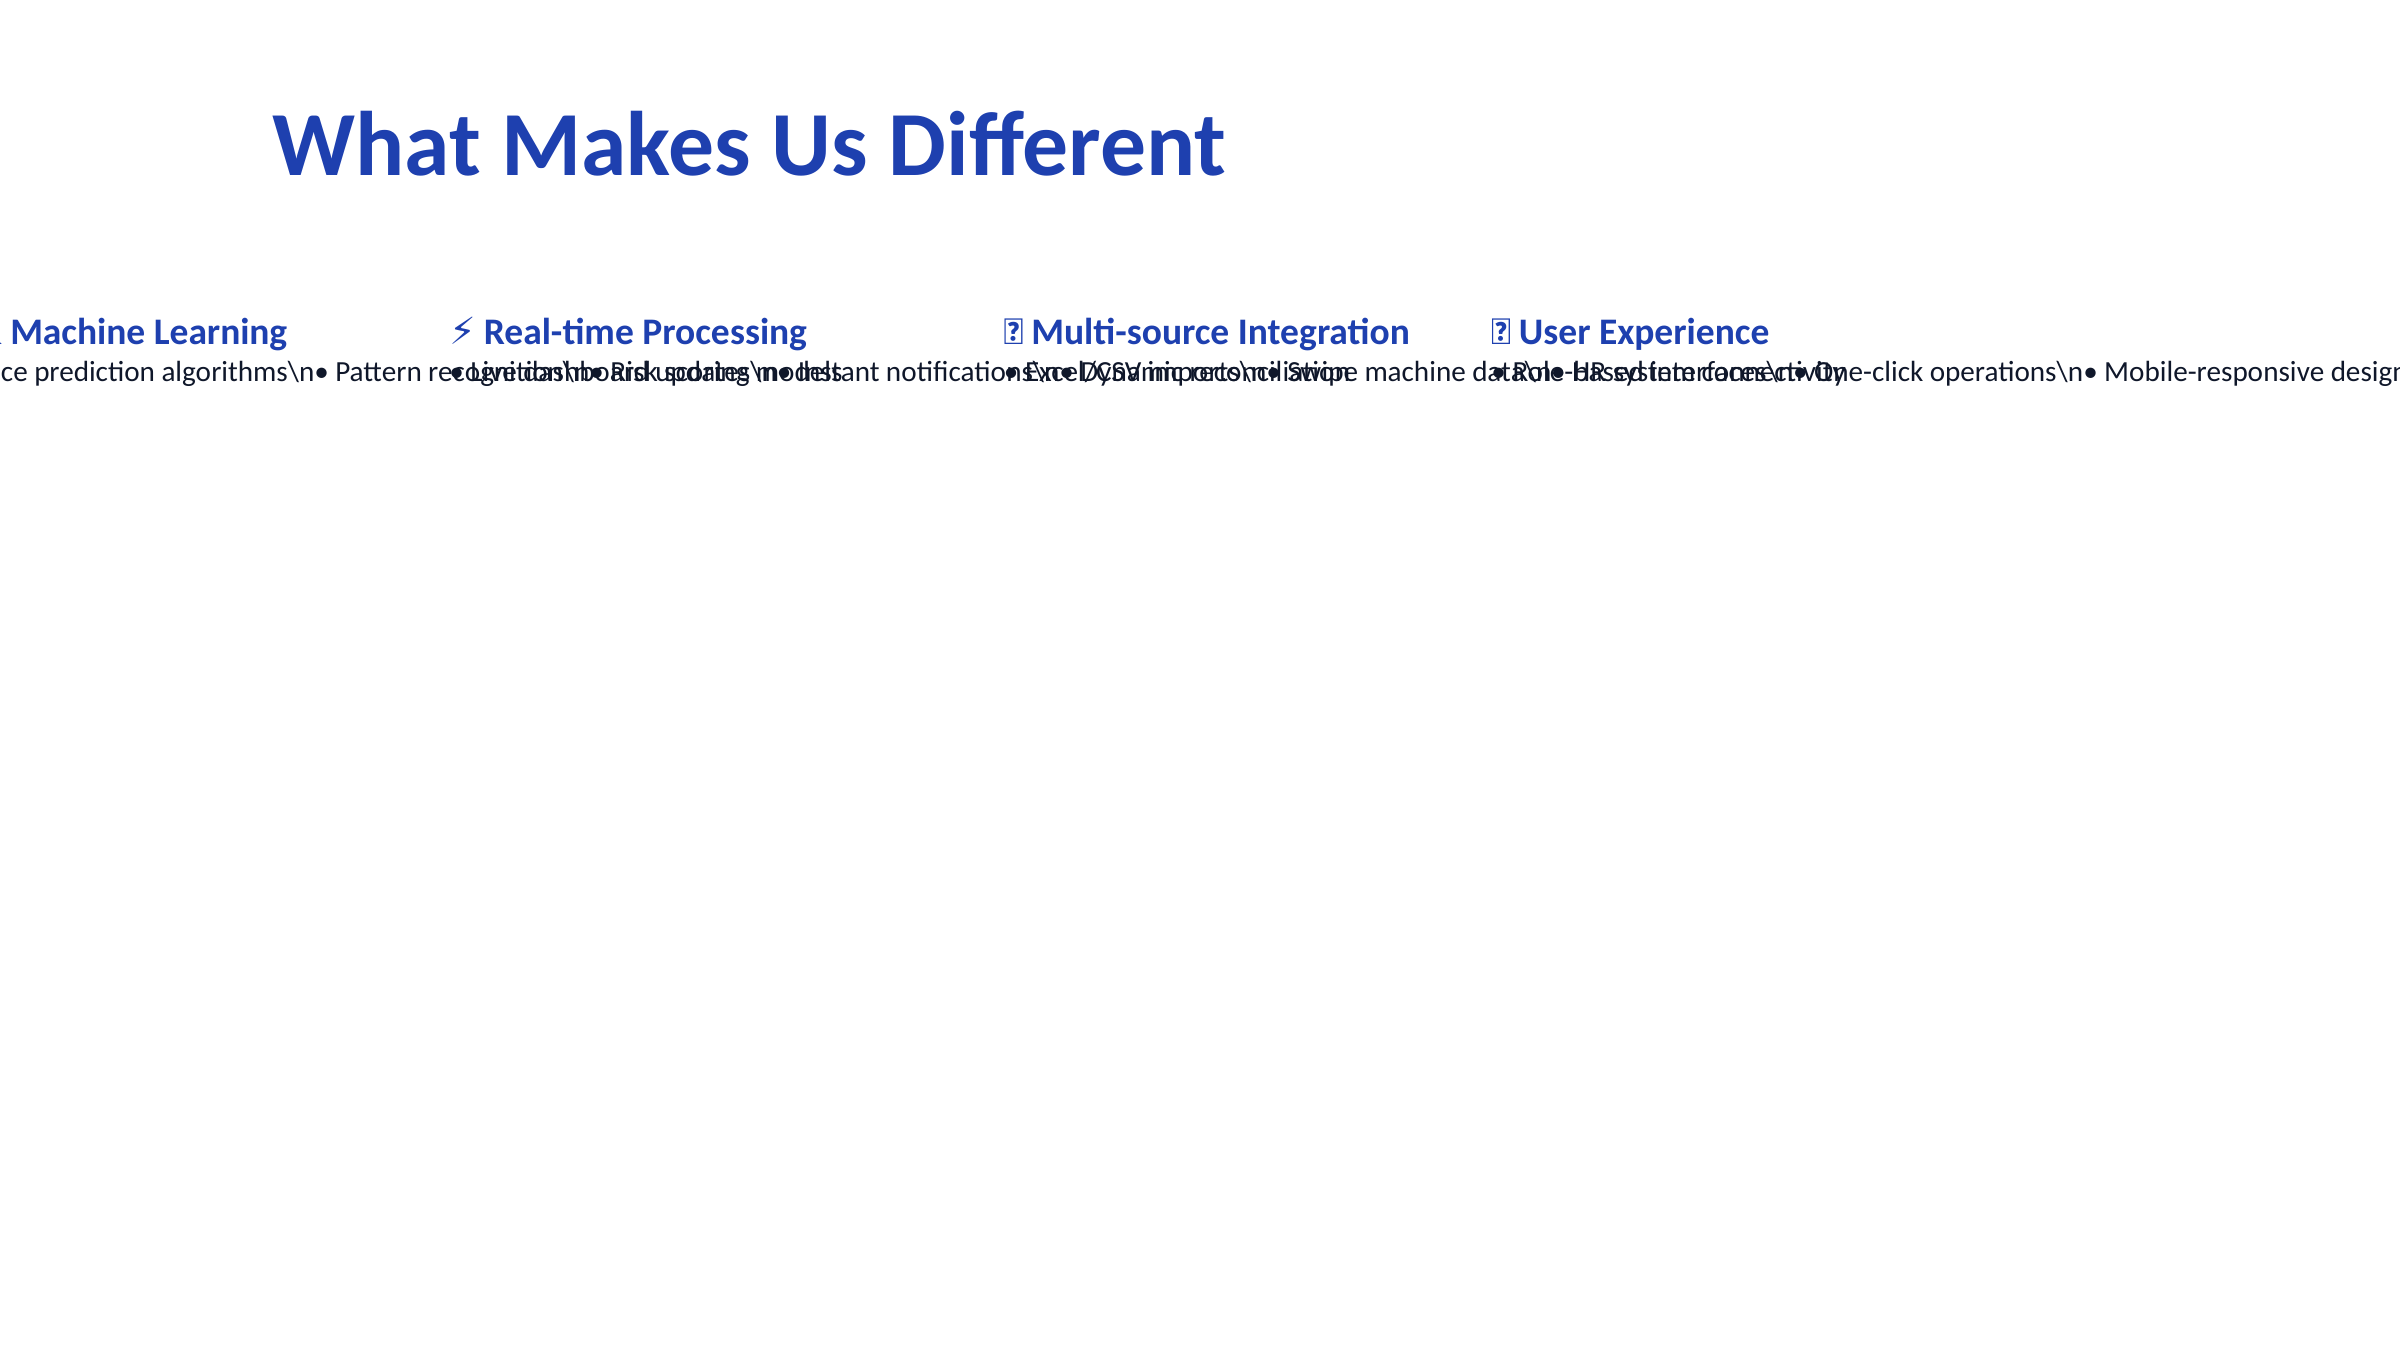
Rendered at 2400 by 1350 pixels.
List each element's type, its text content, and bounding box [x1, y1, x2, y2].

text_box 🔗 Multi-source Integration • Excel/CSV imports\n• Swipe machine data\n• HR system connectivity [989, 299, 1476, 395]
text_box 🎨 User Experience • Role-based interfaces\n• One-click operations\n• Mobile-responsive design [1476, 299, 2400, 395]
text_box ⚡ Real-time Processing • Live dashboard updates\n• Instant notifications\n• Dynamic reconciliation [434, 299, 989, 395]
text_box 🤖 AI & Machine Learning • Absence prediction algorithms\n• Pattern recognition\n• Risk scoring models [0, 299, 434, 395]
title What Makes Us Different [75, 45, 1425, 233]
